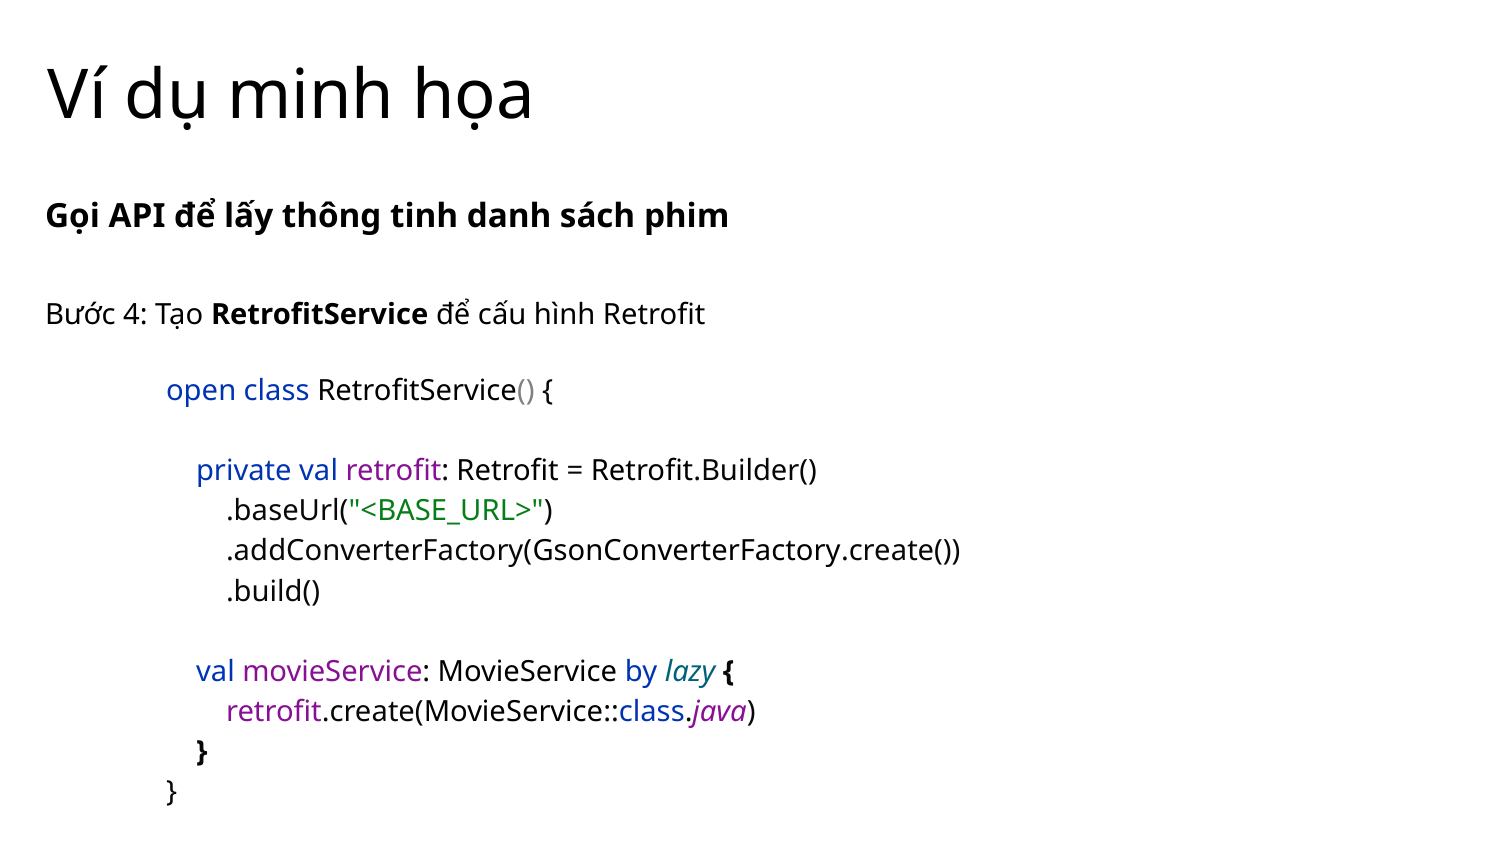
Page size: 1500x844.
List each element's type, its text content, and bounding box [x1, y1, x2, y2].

title Ví dụ minh họa [48, 48, 1443, 123]
text_box open class RetrofitService() { private val retrofit: Retrofit = Retrofit.Builder() .baseUrl("<BASE_URL>") .addConverterFactory(GsonConverterFactory.create()) .build() val movieService: MovieService by lazy { retrofit.create(MovieService::class.java) } } [151, 358, 1299, 815]
text_box Gọi API để lấy thông tinh danh sách phim [30, 146, 1470, 242]
text_box Bước 4: Tạo RetrofitService để cấu hình Retrofit [30, 270, 1178, 338]
